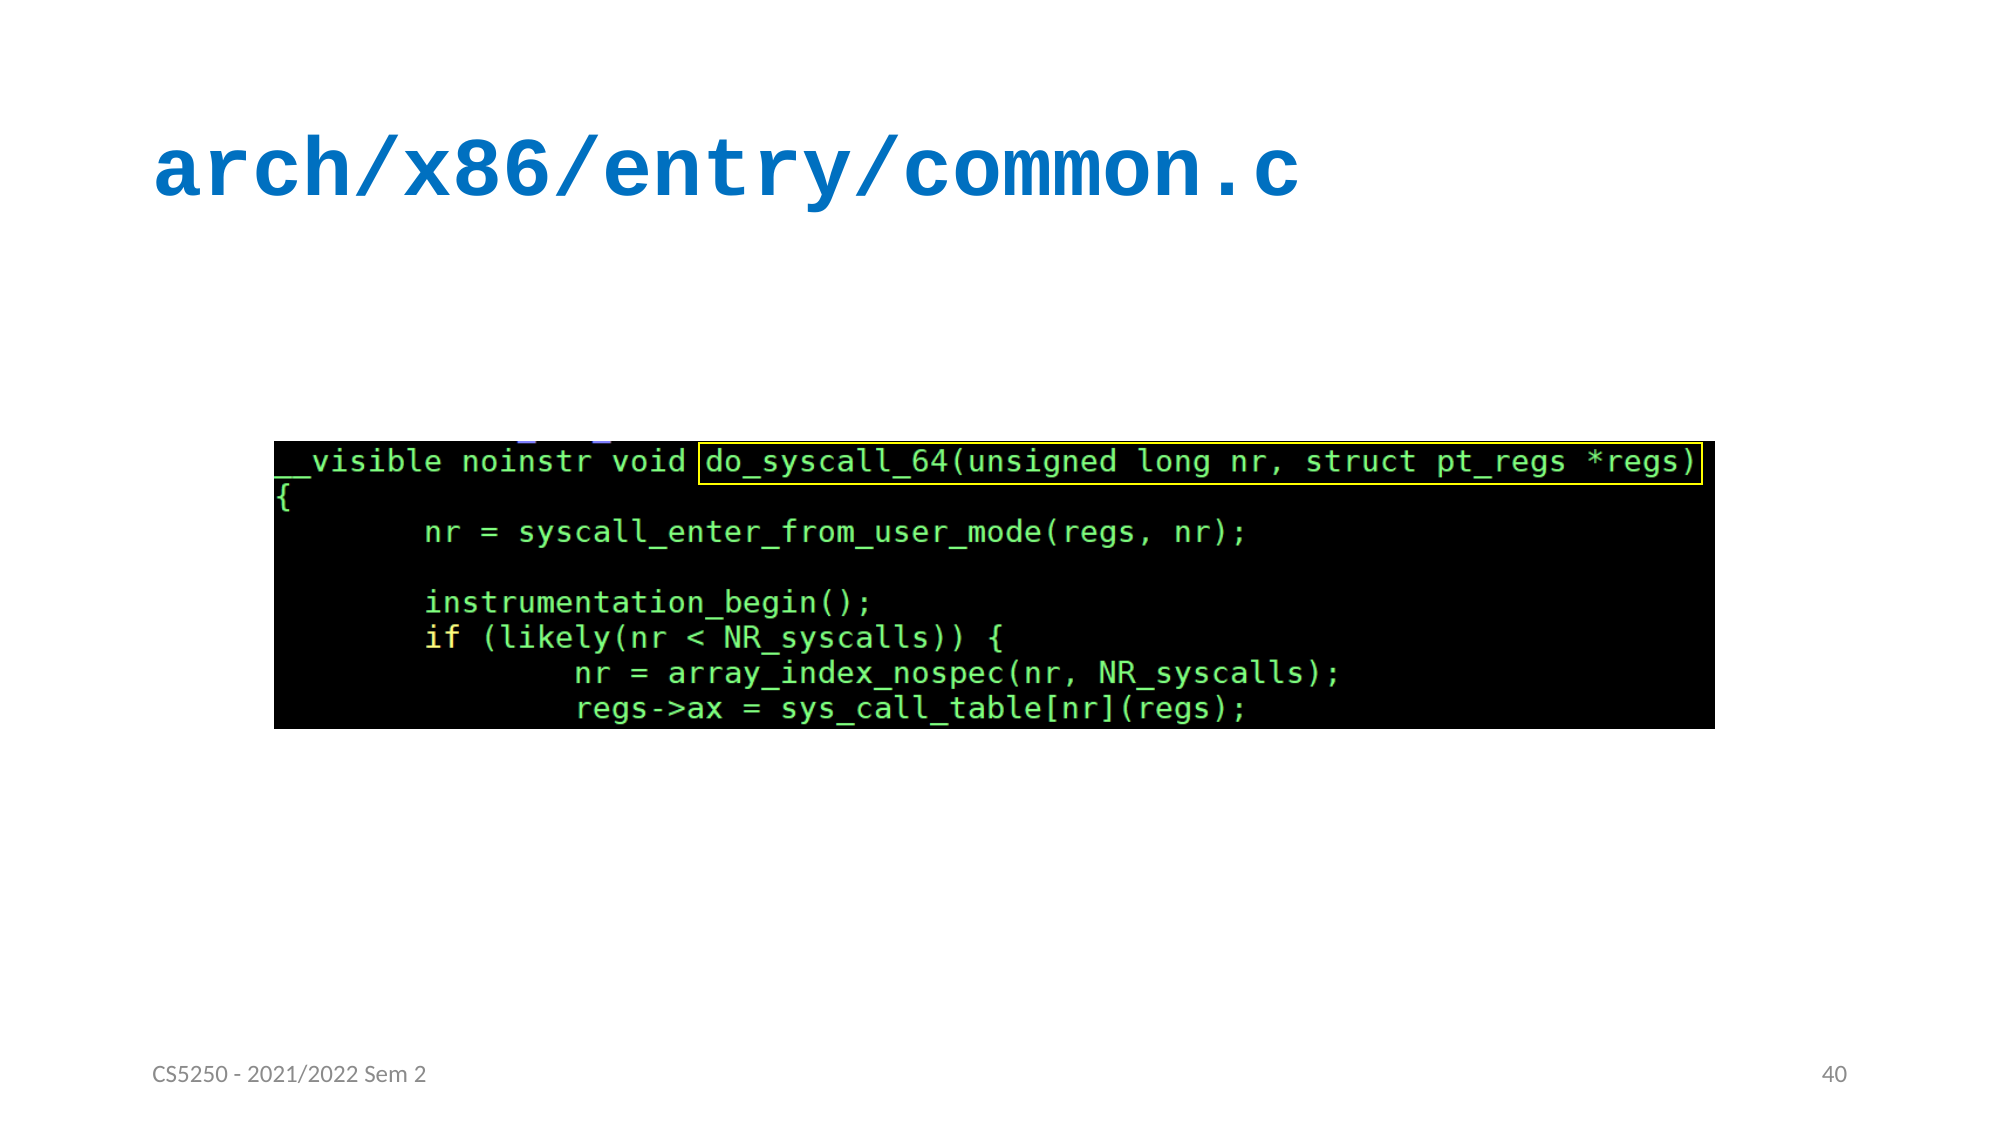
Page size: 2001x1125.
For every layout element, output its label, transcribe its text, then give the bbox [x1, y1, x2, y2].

slide_number 40 [1412, 1042, 1863, 1103]
picture [274, 441, 1715, 729]
slide_number CS5250 - 2021/2022 Sem 2 [137, 1042, 588, 1103]
title arch/x86/entry/common.c [137, 59, 1863, 278]
